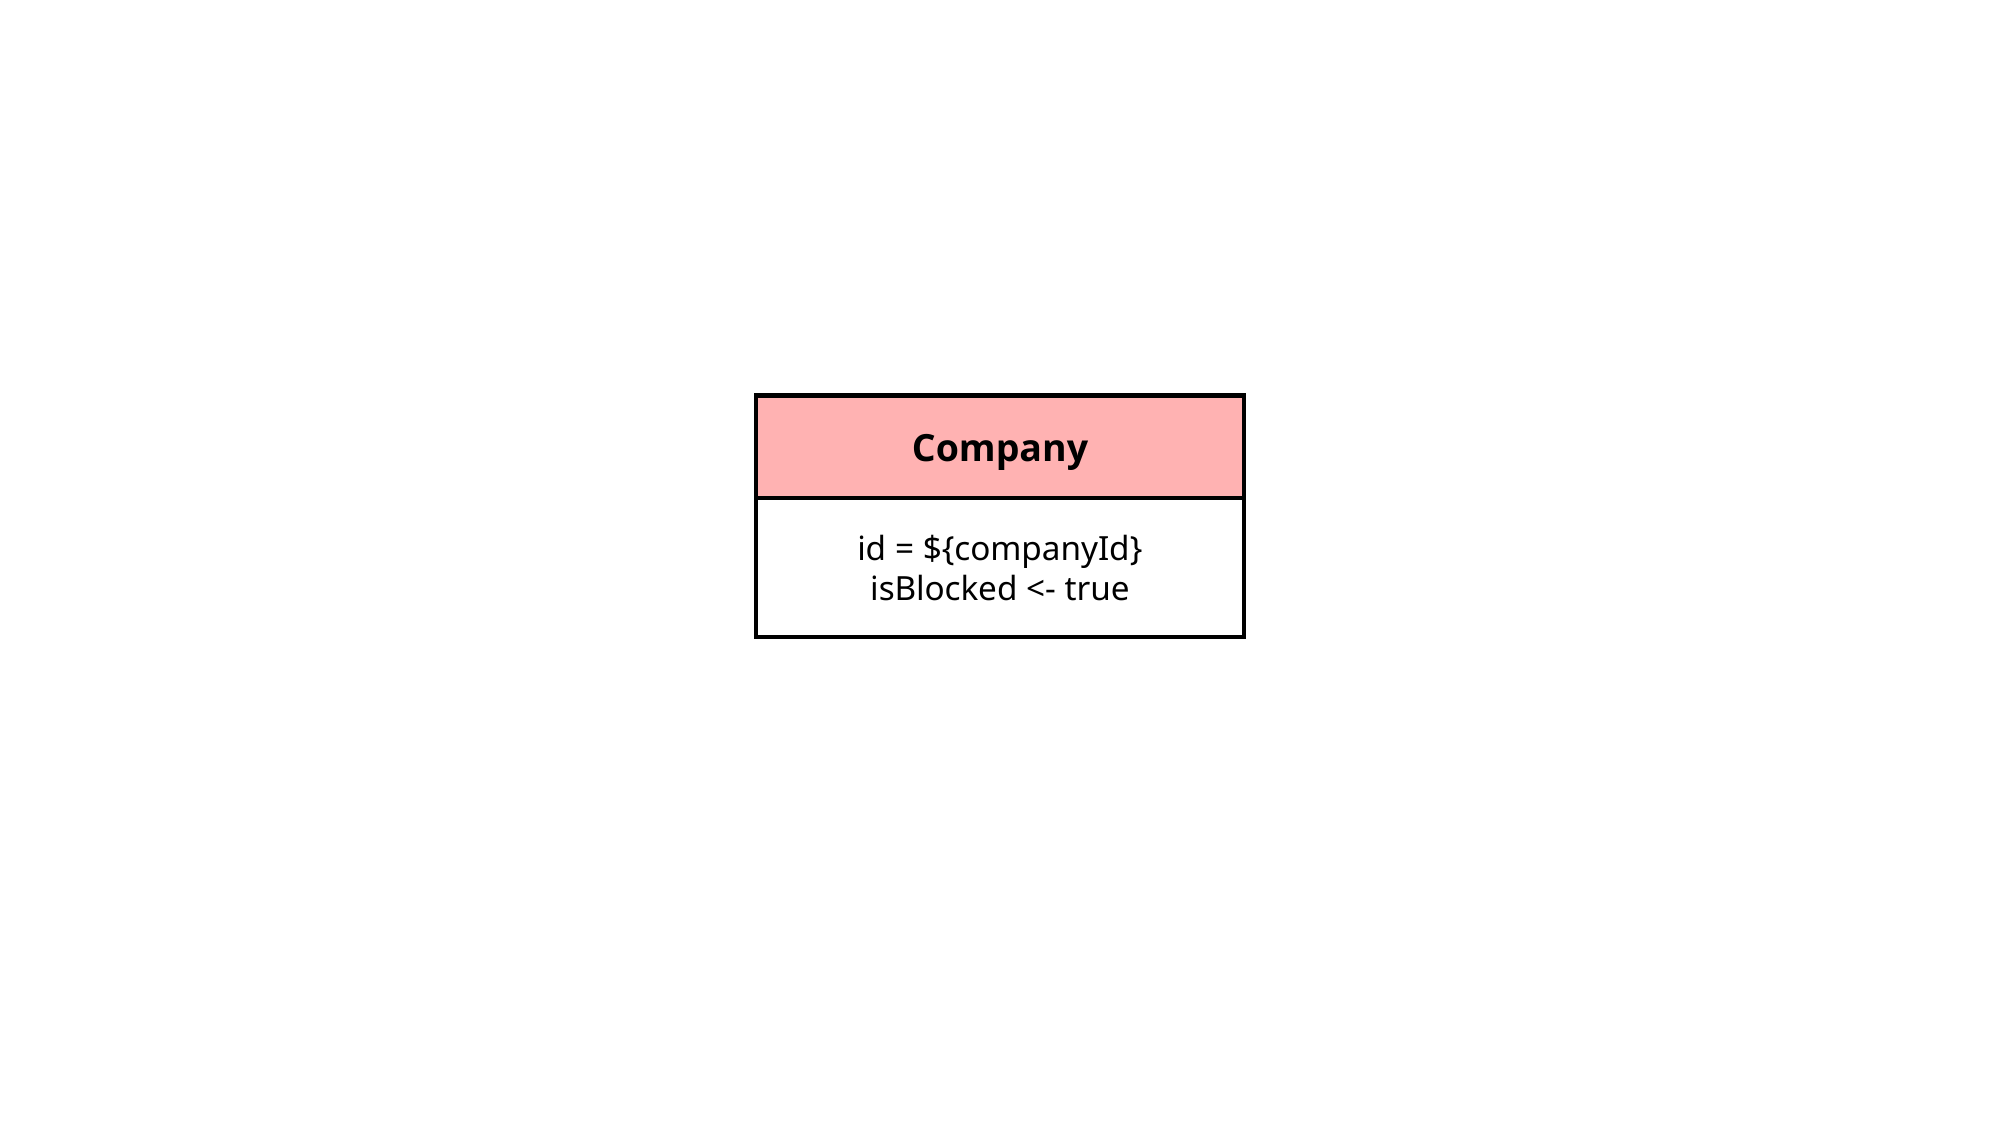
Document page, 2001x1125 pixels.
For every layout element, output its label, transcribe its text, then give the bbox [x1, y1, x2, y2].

text_box Company [755, 394, 1245, 499]
text_box id = ${companyId} isBlocked <- true [755, 499, 1245, 638]
